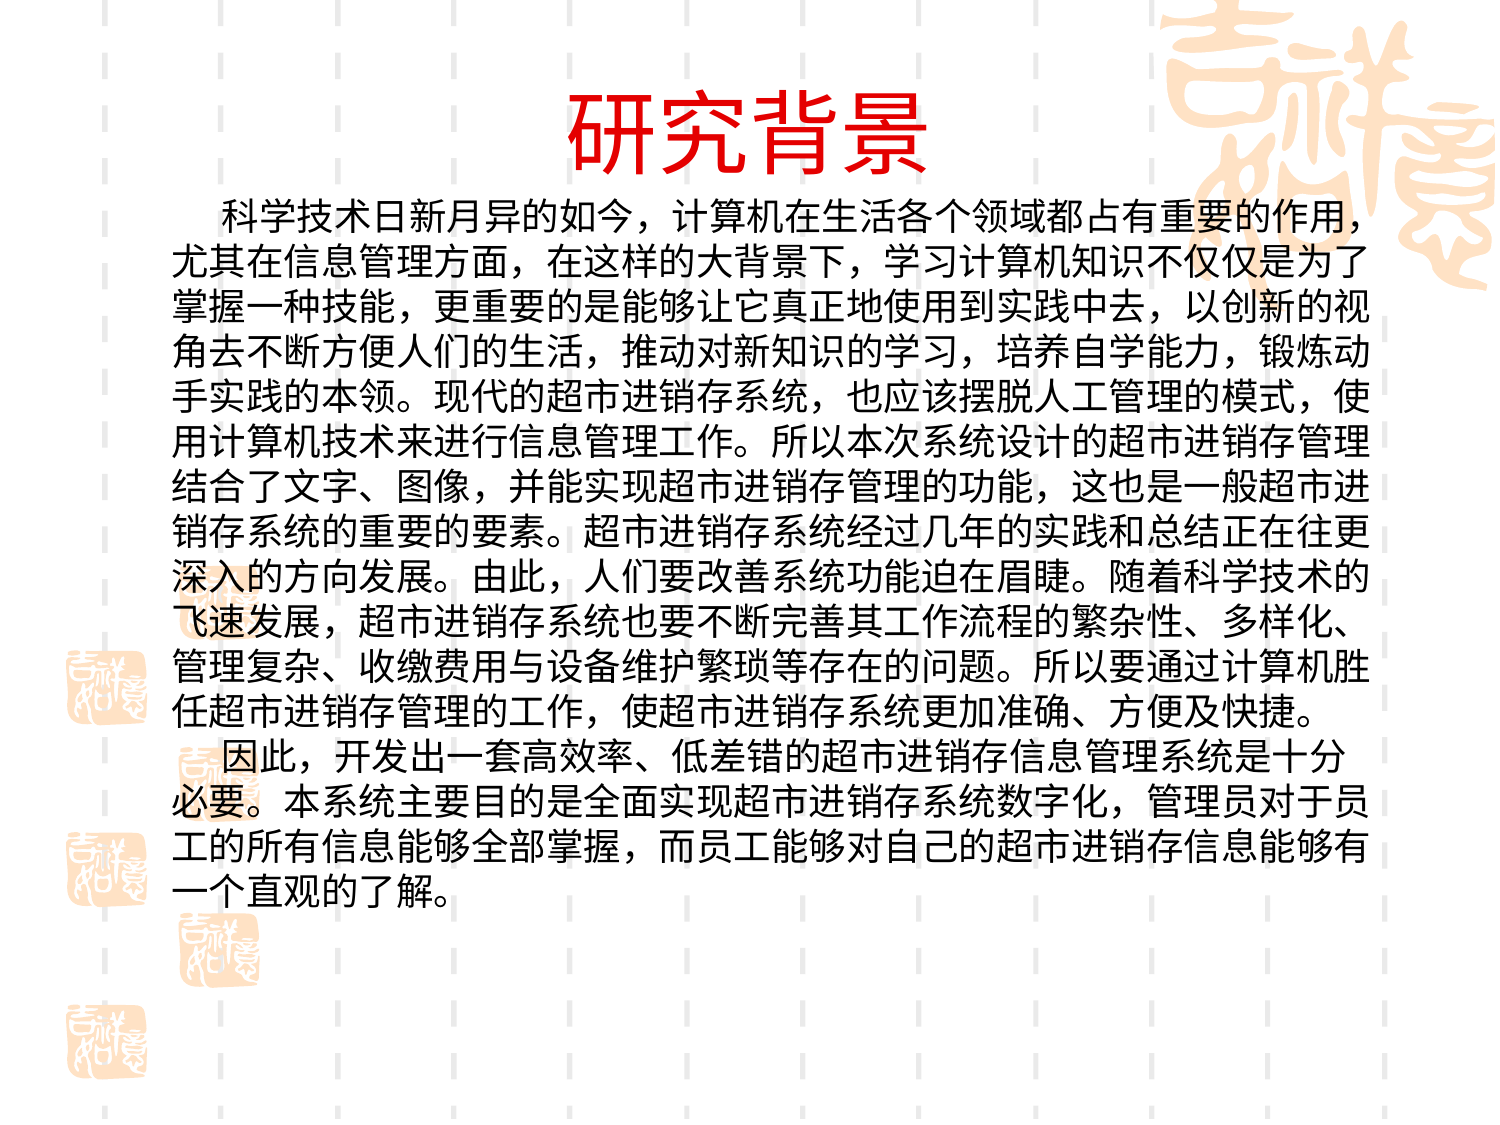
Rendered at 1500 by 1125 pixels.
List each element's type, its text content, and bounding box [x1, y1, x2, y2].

title 研究背景 [48, 37, 1451, 226]
text_box 科学技术日新月异的如今，计算机在生活各个领域都占有重要的作用，尤其在信息管理方面，在这样的大背景下，学习计算机知识不仅仅是为了掌握一种技能，更重要的是能够让它真正地使用到实践中去，以创新的视角去不断方便人们的生活，推动对新知识的学习，培养自学能力，锻炼动手实践的本领。现代的超市进销存系统，也应该摆脱人工管理的模式，使用计算机技术来进行信息管理工作。所以本次系统设计的超市进销存管理结合了文字、图像，并能实现超市进销存管理的功能，这也是一般超市进销存系统的重要的要素。超市进销存系统经过几年的实践和总结正在往更深入的方向发展。由此，人们要改善系统功能迫在眉睫。随着科学技术的飞速发展，超市进销存系统也要不断完善其工作流程的繁杂性、多样化、管理复杂、收缴费用与设备维护繁琐等存在的问题。所以要通过计算机胜任超市进销存管理的工作，使超市进销存系统更加准确、方便及快捷。 因此，开发出一套高效率、低差错的超市进销存信息管理系统是十分必要。本系统主要目的是全面实现超市进销存系统数字化，管理员对于员工的所有信息能够全部掌握，而员工能够对自己的超市进销存信息能够有一个直观的了解。 [156, 185, 1397, 920]
